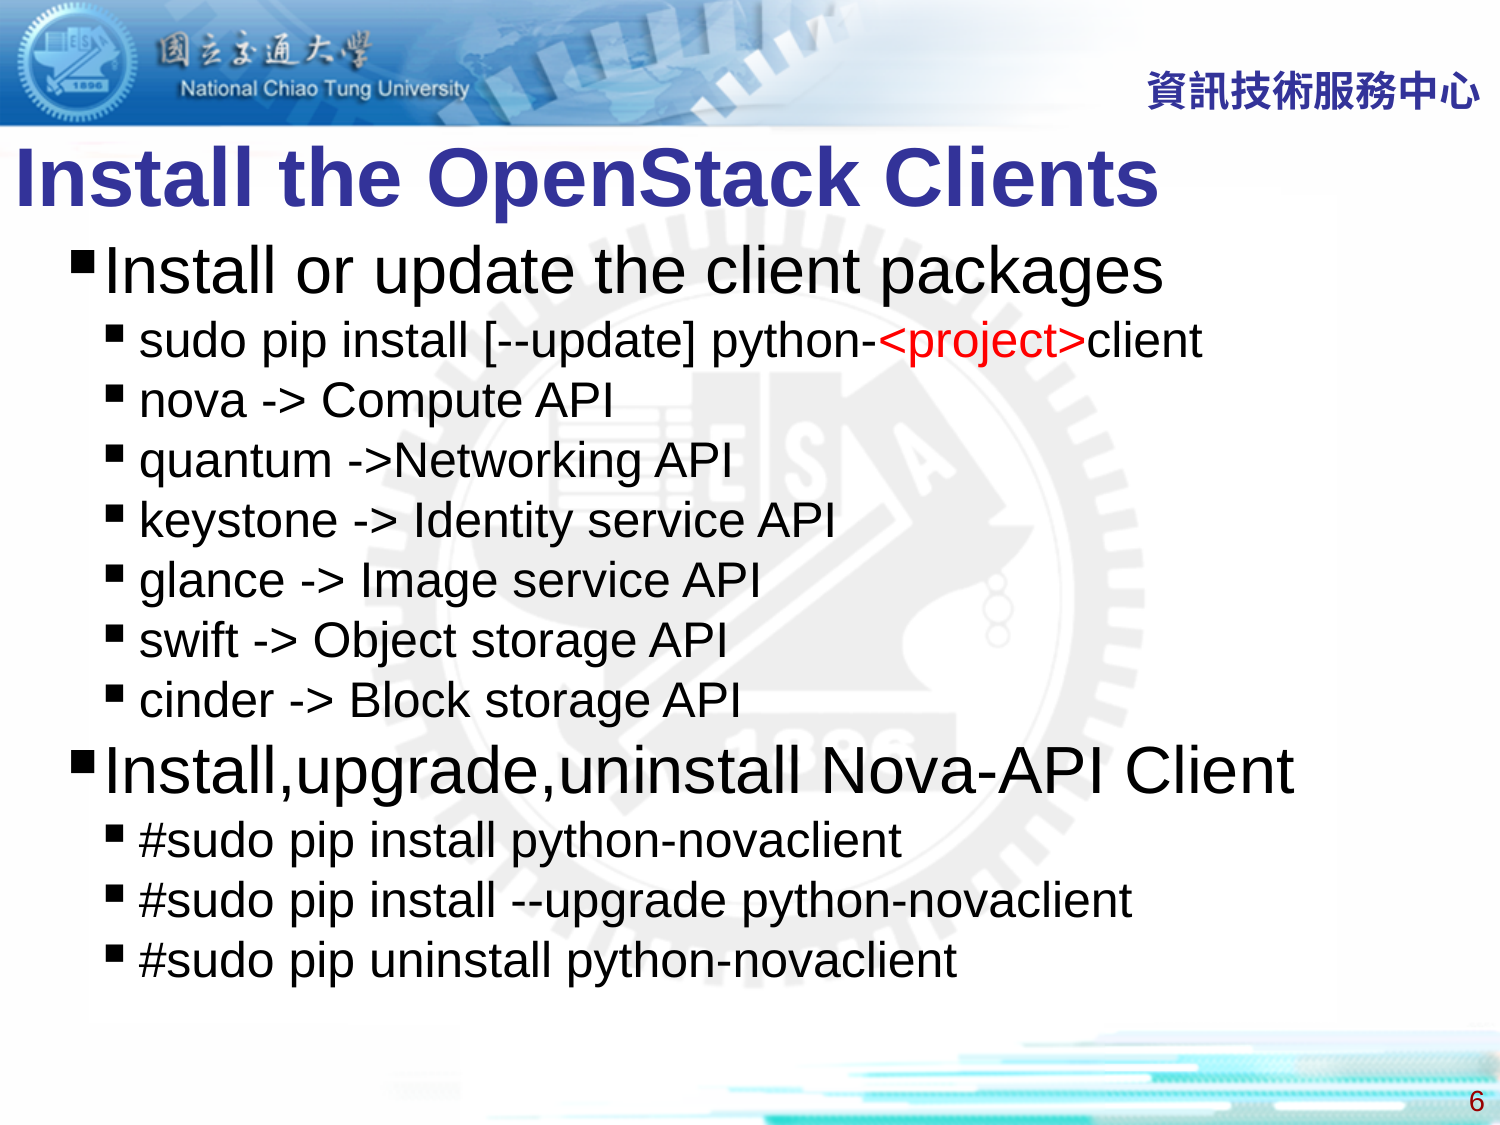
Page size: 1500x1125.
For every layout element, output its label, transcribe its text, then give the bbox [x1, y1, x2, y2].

text_box Install the OpenStack Clients [0, 125, 1449, 220]
text_box Install or update the client packages sudo pip install [--update] python-<project>client nova -> Compute API quantum ->Networking API keystone -> Identity service API glance -> Image service API swift -> Object storage API cinder -> Block storage API Install,upgrade,uninstall Nova-API Client #sudo pip install python-novaclient #sudo pip install --upgrade python-novaclient #sudo pip uninstall python-novaclient [53, 219, 1436, 1083]
picture [0, 126, 1500, 1125]
picture [0, 0, 1500, 125]
text_box 資訊技術服務中心 [1127, 54, 1500, 126]
